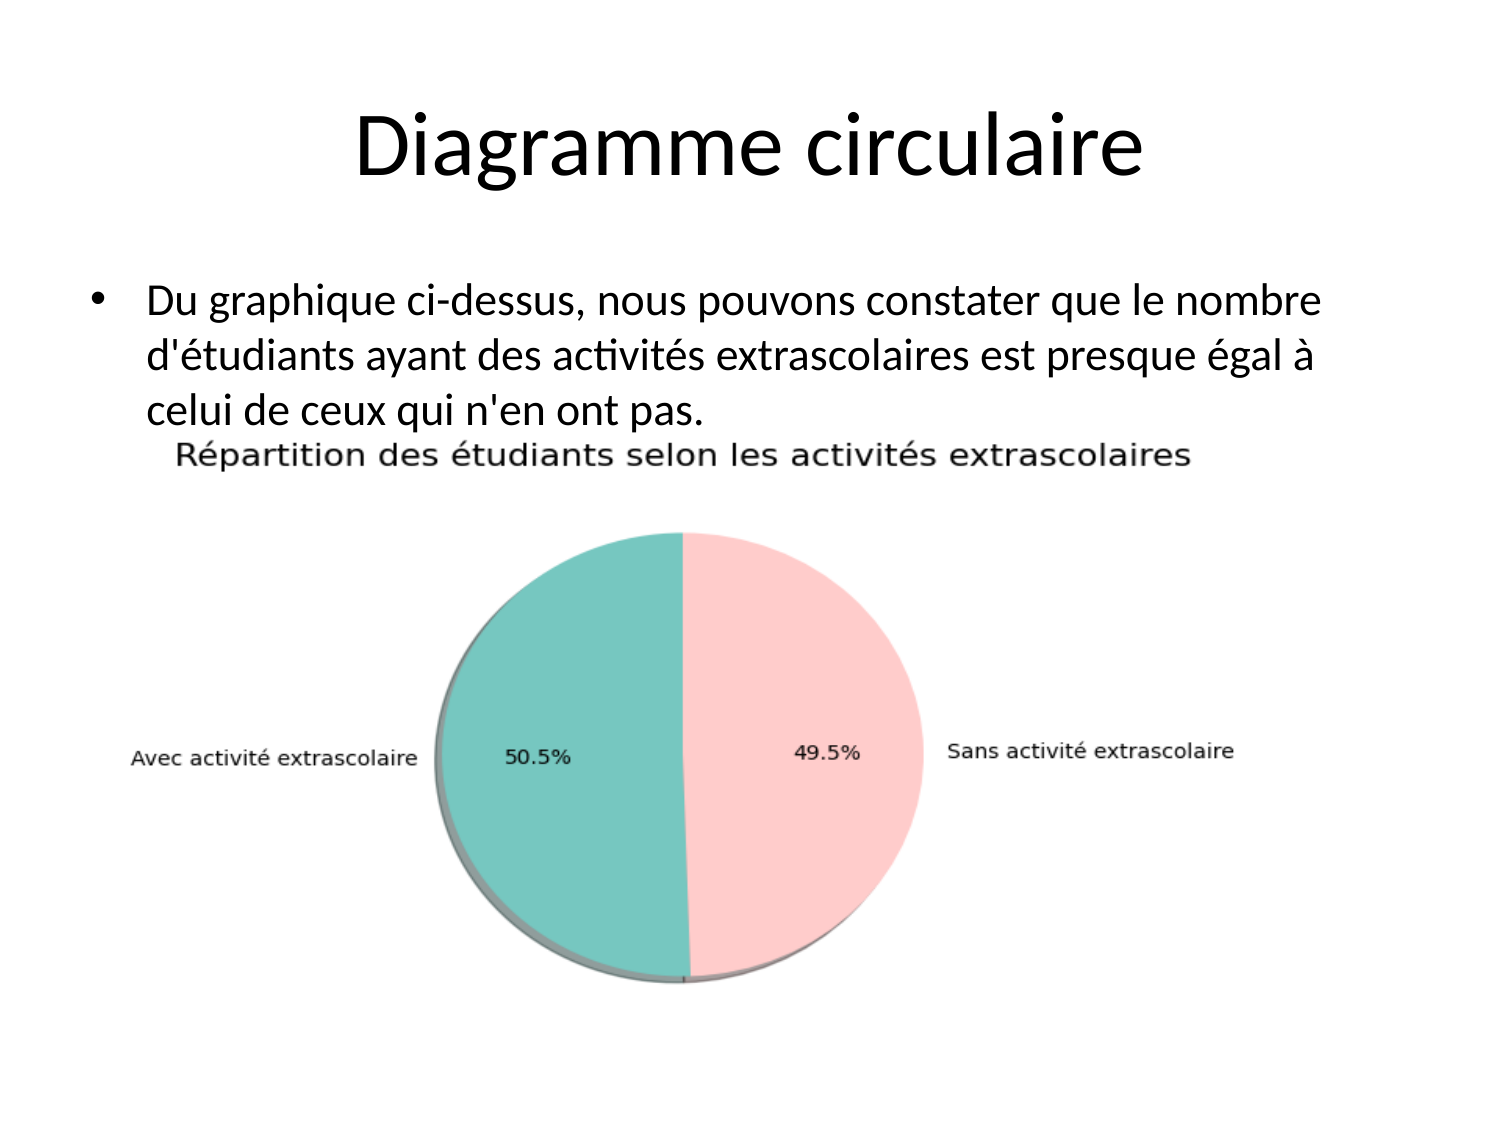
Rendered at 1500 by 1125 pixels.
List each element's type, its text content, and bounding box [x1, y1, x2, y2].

title Diagramme circulaire [75, 45, 1425, 233]
list Du graphique ci-dessus, nous pouvons constater que le nombre d'étudiants ayant des activités extrascolaires est presque égal à celui de ceux qui n'en ont pas. [75, 262, 1425, 1005]
picture [116, 433, 1368, 997]
